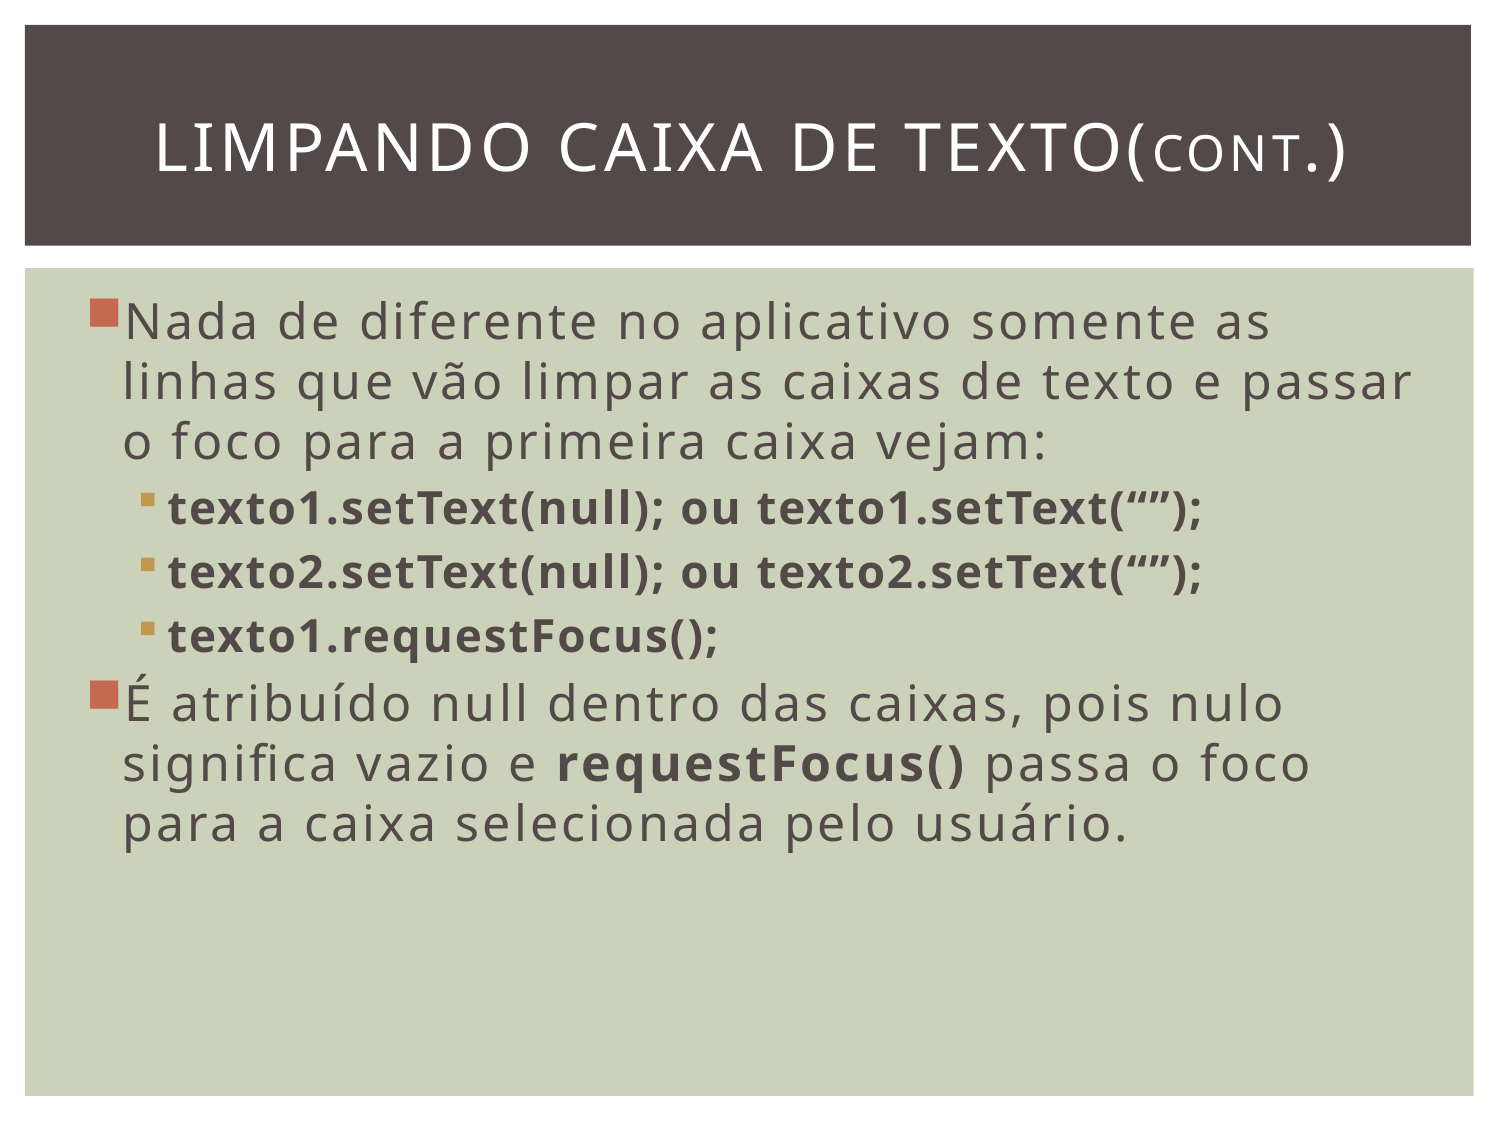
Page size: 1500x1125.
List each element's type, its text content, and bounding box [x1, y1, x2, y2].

list Nada de diferente no aplicativo somente as linhas que vão limpar as caixas de texto e passar o foco para a primeira caixa vejam: texto1.setText(null); ou texto1.setText(“”); texto2.setText(null); ou texto2.setText(“”); texto1.requestFocus(); É atribuído null dentro das caixas, pois nulo significa vazio e requestFocus() passa o foco para a caixa selecionada pelo usuário. [62, 281, 1442, 1005]
title Limpando caixa de Texto(cont.) [62, 58, 1438, 232]
